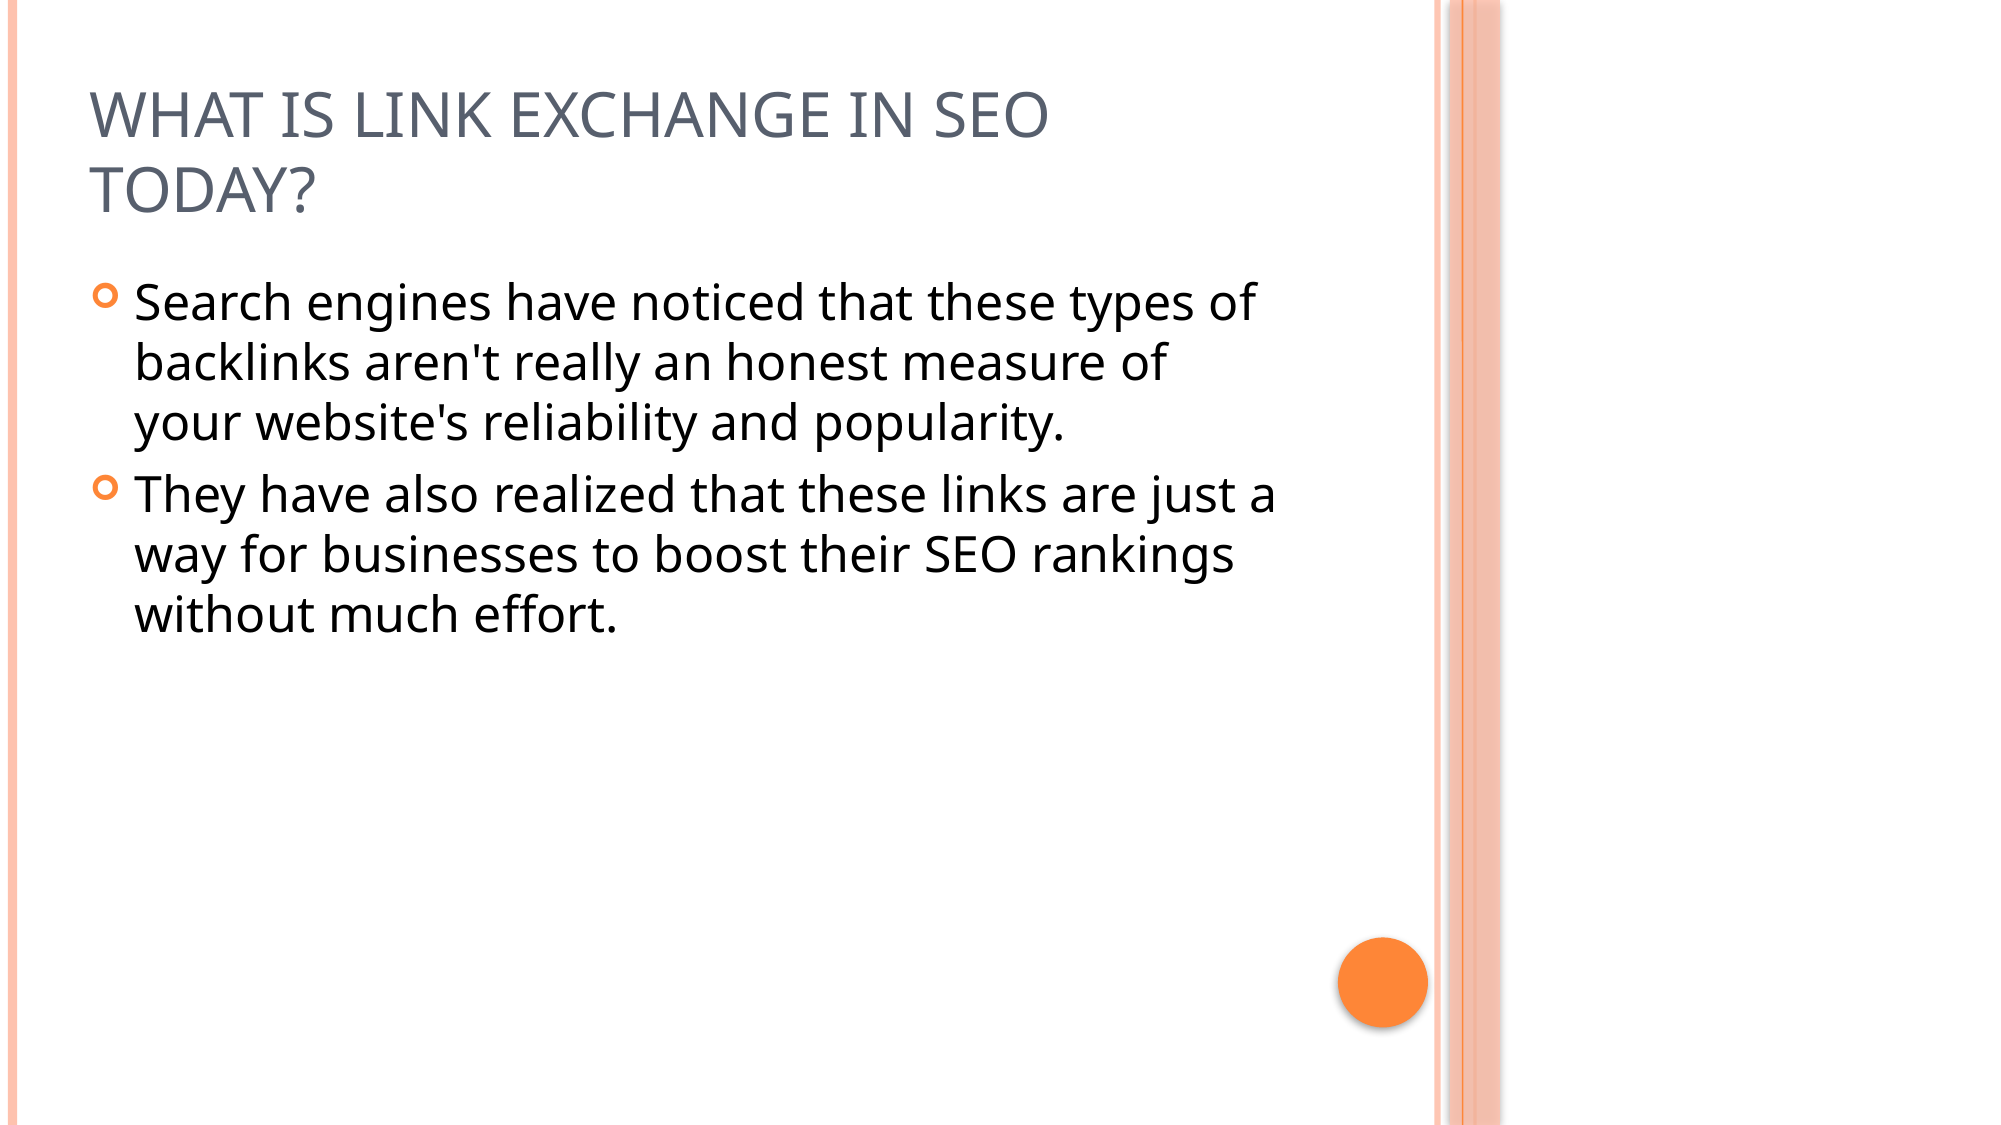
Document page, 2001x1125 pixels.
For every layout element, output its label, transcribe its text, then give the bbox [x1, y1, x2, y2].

title What is link exchange in SEO today? [75, 45, 1300, 233]
list Search engines have noticed that these types of backlinks aren't really an honest measure of your website's reliability and popularity. They have also realized that these links are just a way for businesses to boost their SEO rankings without much effort. [75, 262, 1300, 1062]
